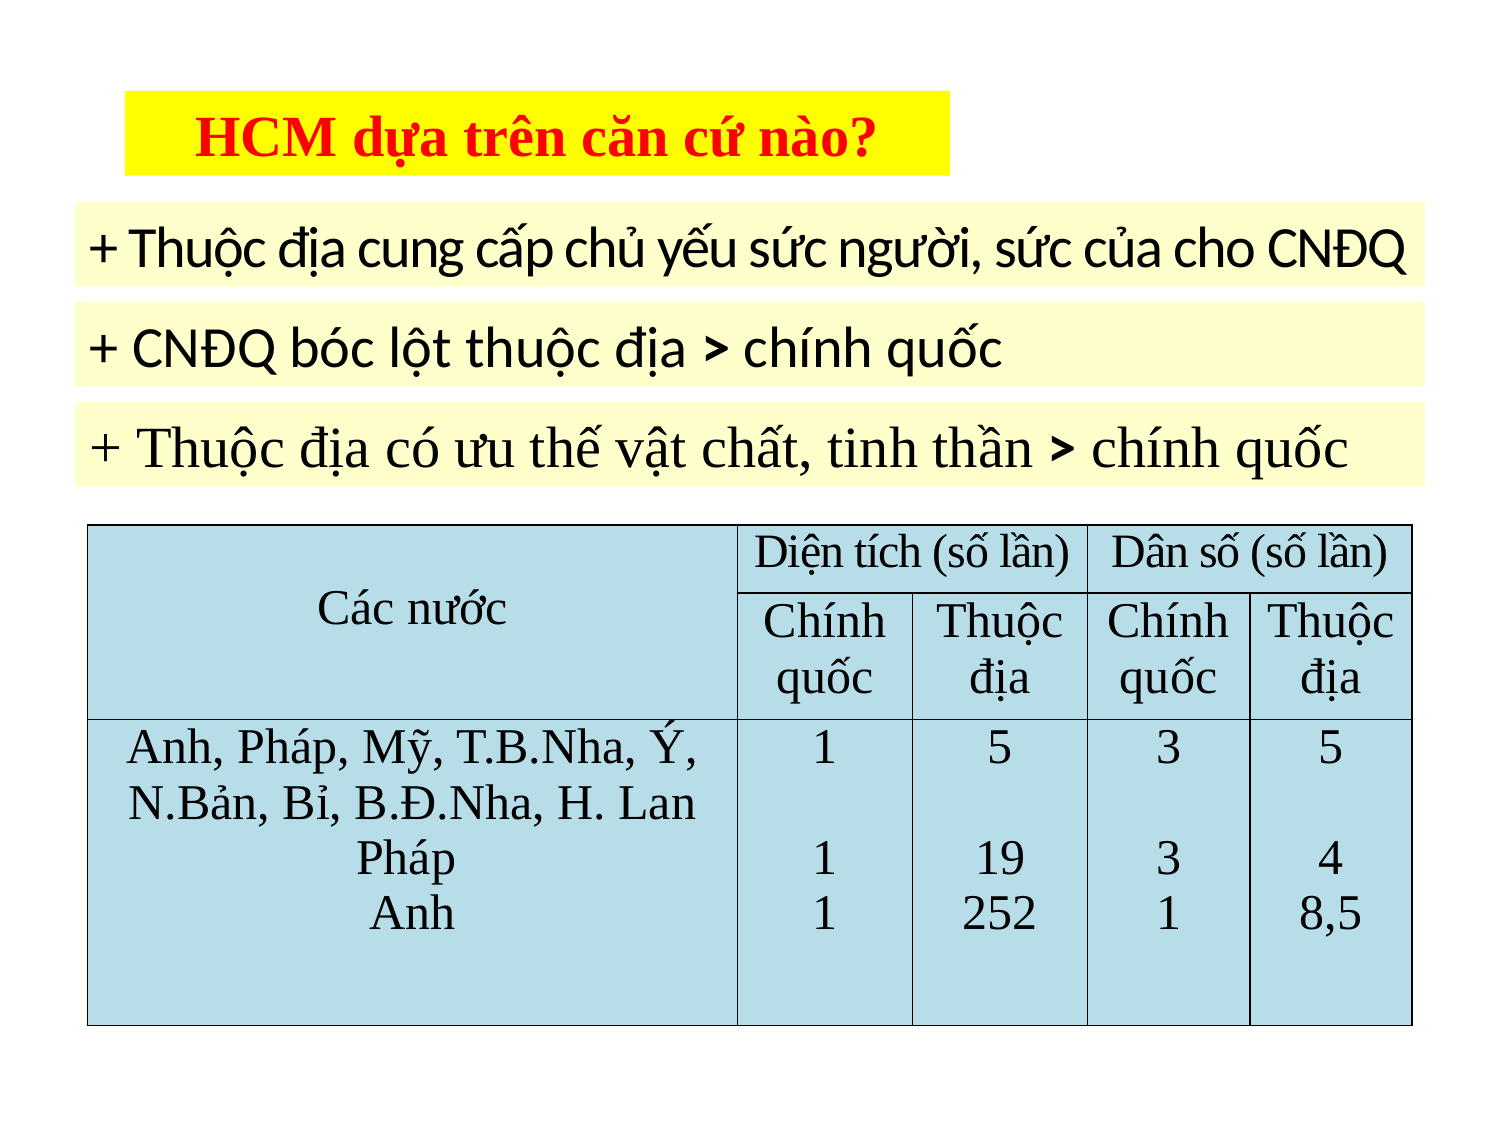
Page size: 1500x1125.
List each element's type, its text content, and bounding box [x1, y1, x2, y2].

text_box + Thuộc địa có ưu thế vật chất, tinh thần > chính quốc [74, 401, 1425, 487]
table_header Dân số (số lần) [1088, 526, 1411, 592]
text_box + Thuộc địa cung cấp chủ yếu sức người, sức của cho CNĐQ [74, 201, 1425, 287]
table_cell 1 1 1 [738, 720, 912, 1025]
table_header Diện tích (số lần) [738, 526, 1087, 592]
table_cell Chính quốc [738, 594, 912, 719]
text_box HCM dựa trên căn cứ nào? [124, 90, 950, 176]
table_header Các nước [88, 526, 737, 719]
table_cell 5 4 8,5 [1251, 720, 1411, 1025]
table_cell 5 19 252 [913, 720, 1087, 1025]
table_cell Thuộc địa [913, 594, 1087, 719]
table_cell Thuộc địa [1251, 594, 1411, 719]
table_cell 3 3 1 [1088, 720, 1249, 1025]
table_cell Anh, Pháp, Mỹ, T.B.Nha, Ý, N.Bản, Bỉ, B.Đ.Nha, H. Lan Pháp Anh [88, 720, 737, 1025]
text_box + CNĐQ bóc lột thuộc địa > chính quốc [74, 301, 1425, 387]
table_cell Chính quốc [1088, 594, 1249, 719]
